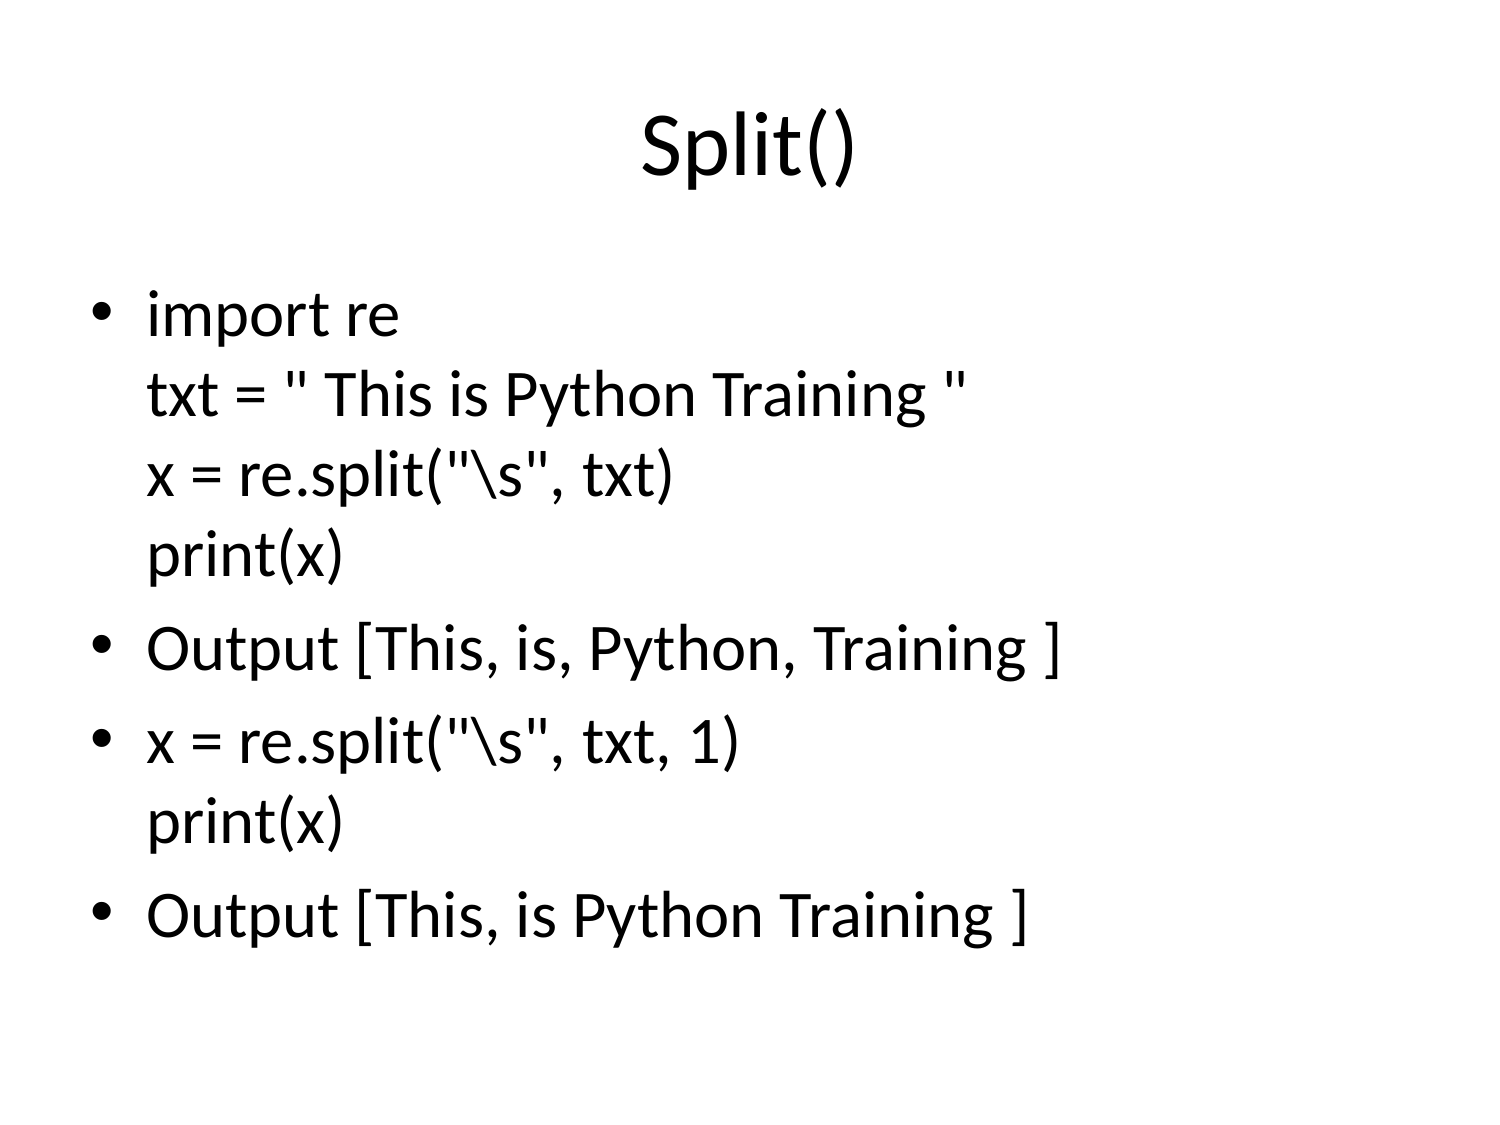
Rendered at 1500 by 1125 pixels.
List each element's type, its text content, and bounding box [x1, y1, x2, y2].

title Split() [75, 45, 1425, 233]
list import re txt = " This is Python Training " x = re.split("\s", txt) print(x) Output [This, is, Python, Training ] x = re.split("\s", txt, 1) print(x) Output [This, is Python Training ] [75, 262, 1425, 1005]
